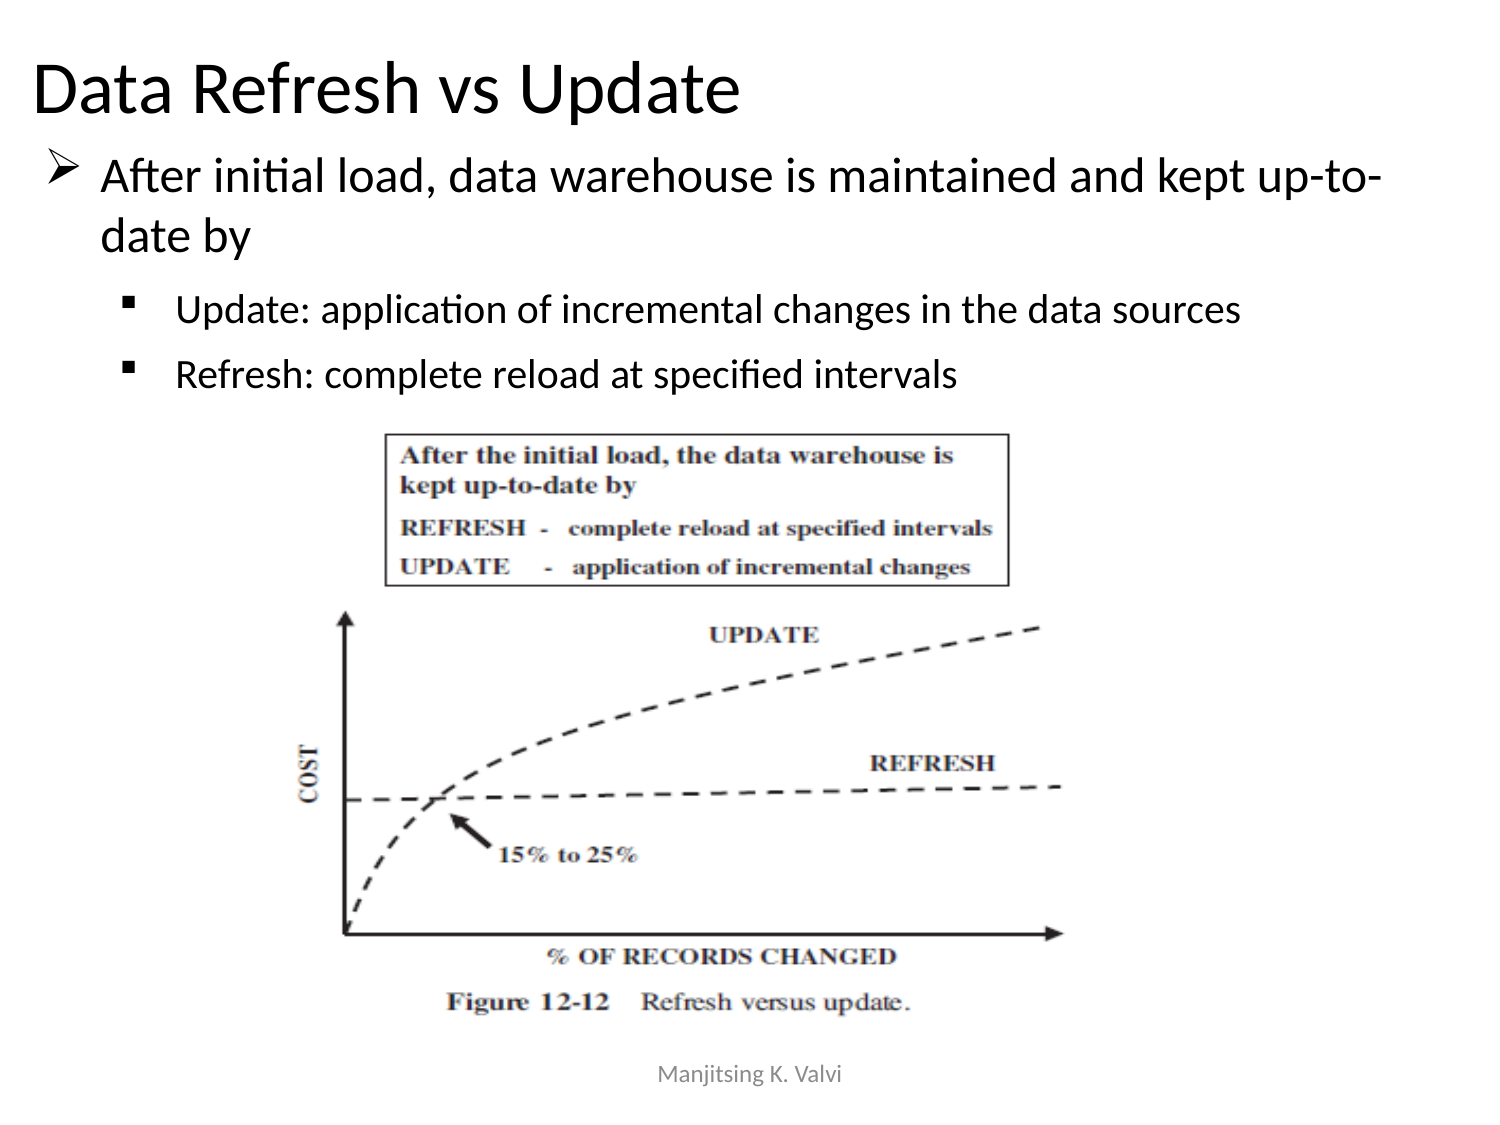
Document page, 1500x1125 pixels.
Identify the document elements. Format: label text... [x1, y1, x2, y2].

footer Manjitsing K. Valvi [512, 1050, 988, 1103]
picture [218, 420, 1188, 1042]
text_box After initial load, data warehouse is maintained and kept up-to-date by Update: application of incremental changes in the data sources Refresh: complete reload at specified intervals [29, 134, 1471, 460]
text_box Data Refresh vs Update [17, 30, 1388, 136]
